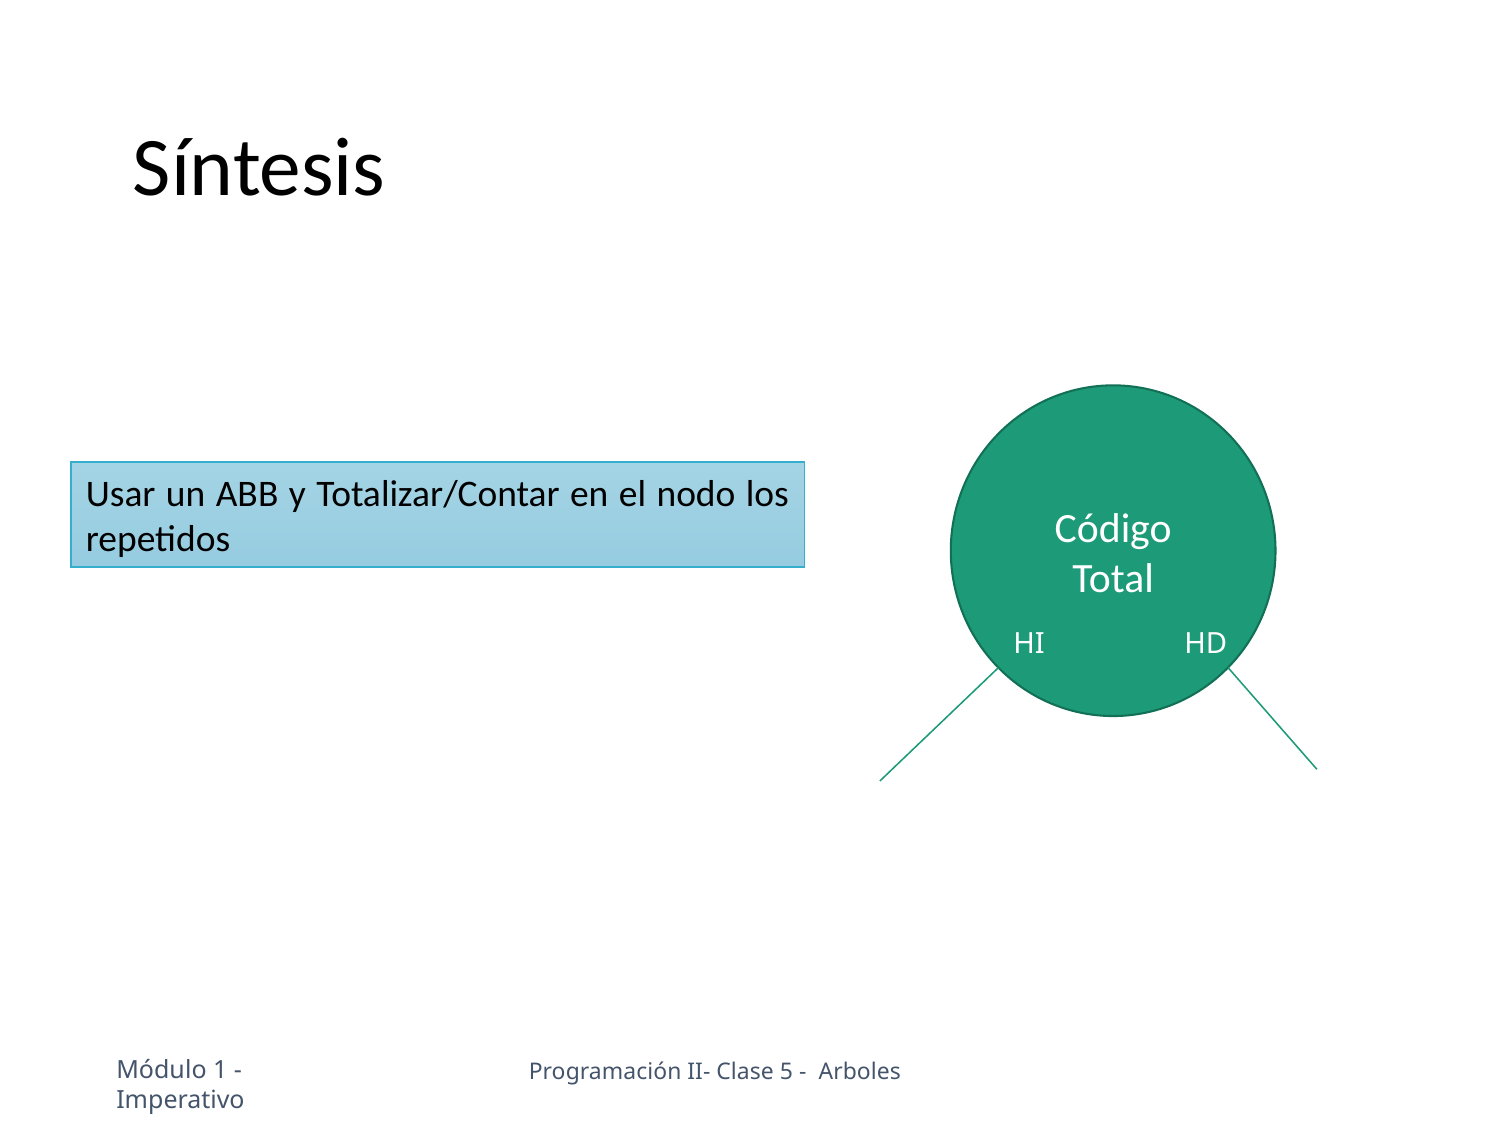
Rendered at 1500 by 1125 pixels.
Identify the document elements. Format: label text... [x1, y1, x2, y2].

text_box HD [1169, 617, 1270, 668]
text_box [879, 667, 999, 782]
title Síntesis [117, 59, 1412, 278]
text_box HI [998, 617, 1099, 668]
text_box Código Total [950, 385, 1276, 717]
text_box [1227, 667, 1318, 770]
text_box Usar un ABB y Totalizar/Contar en el nodo los repetidos [70, 461, 805, 567]
